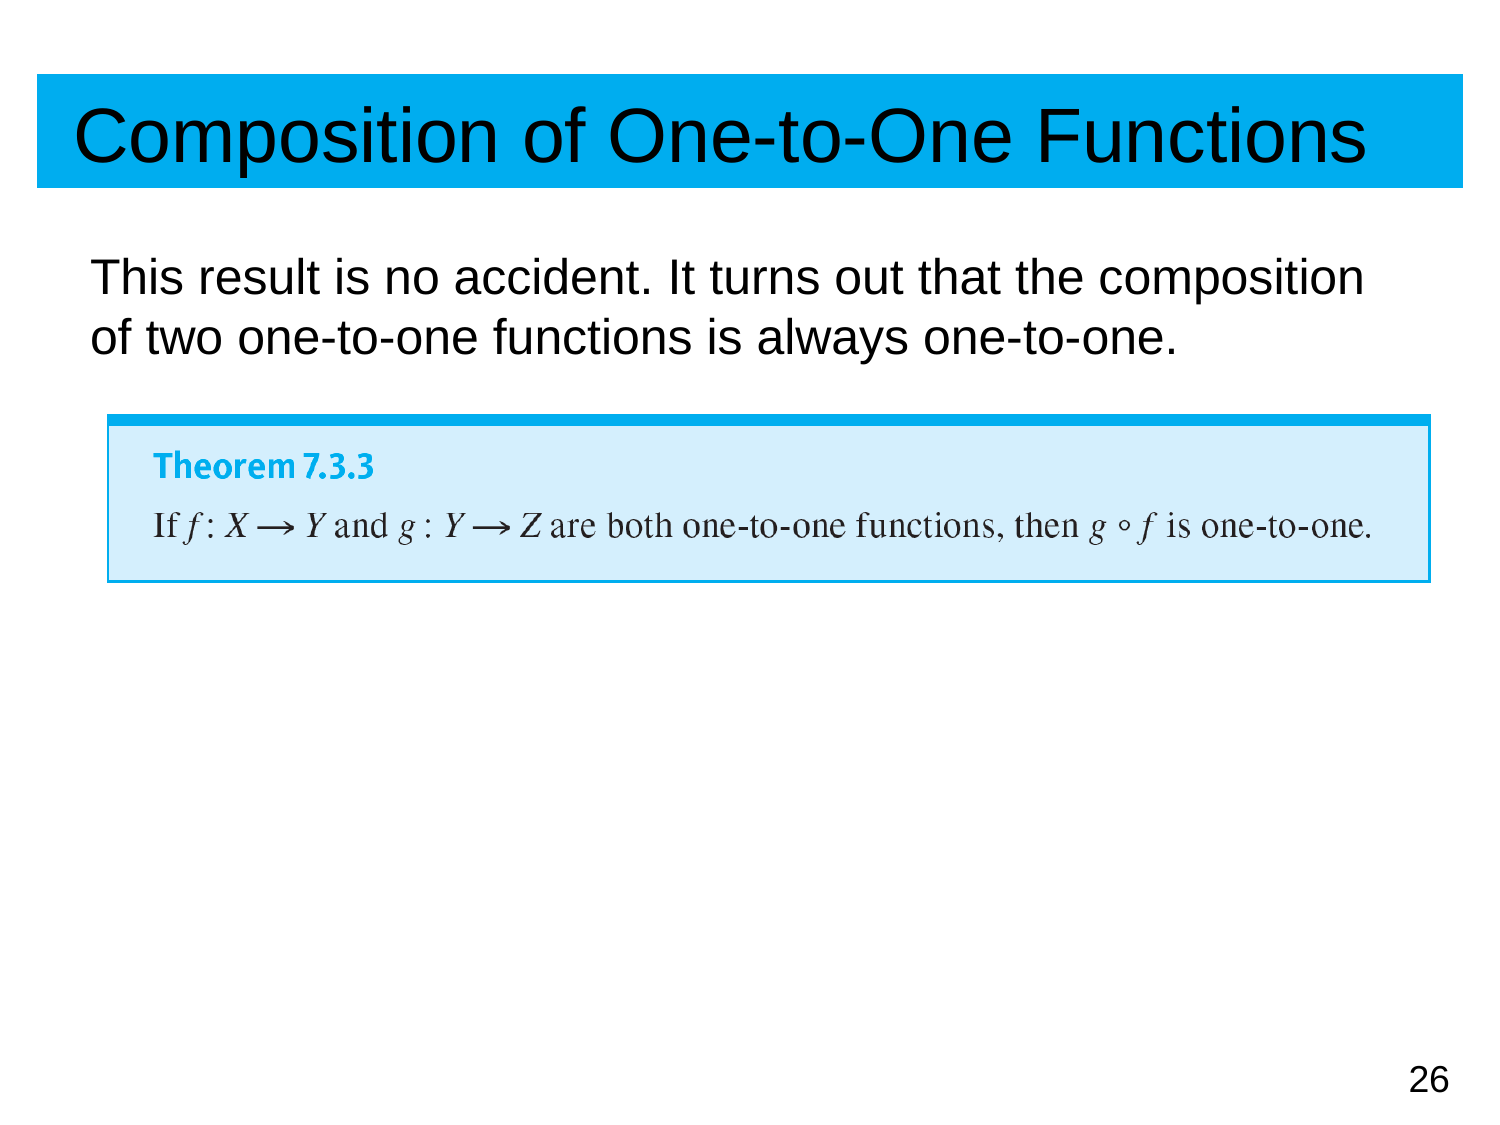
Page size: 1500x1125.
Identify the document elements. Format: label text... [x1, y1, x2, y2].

title Composition of One-to-One Functions [58, 37, 1408, 225]
picture [99, 408, 1440, 589]
list This result is no accident. It turns out that the composition of two one-to-one functions is always one-to-one. [75, 237, 1425, 375]
